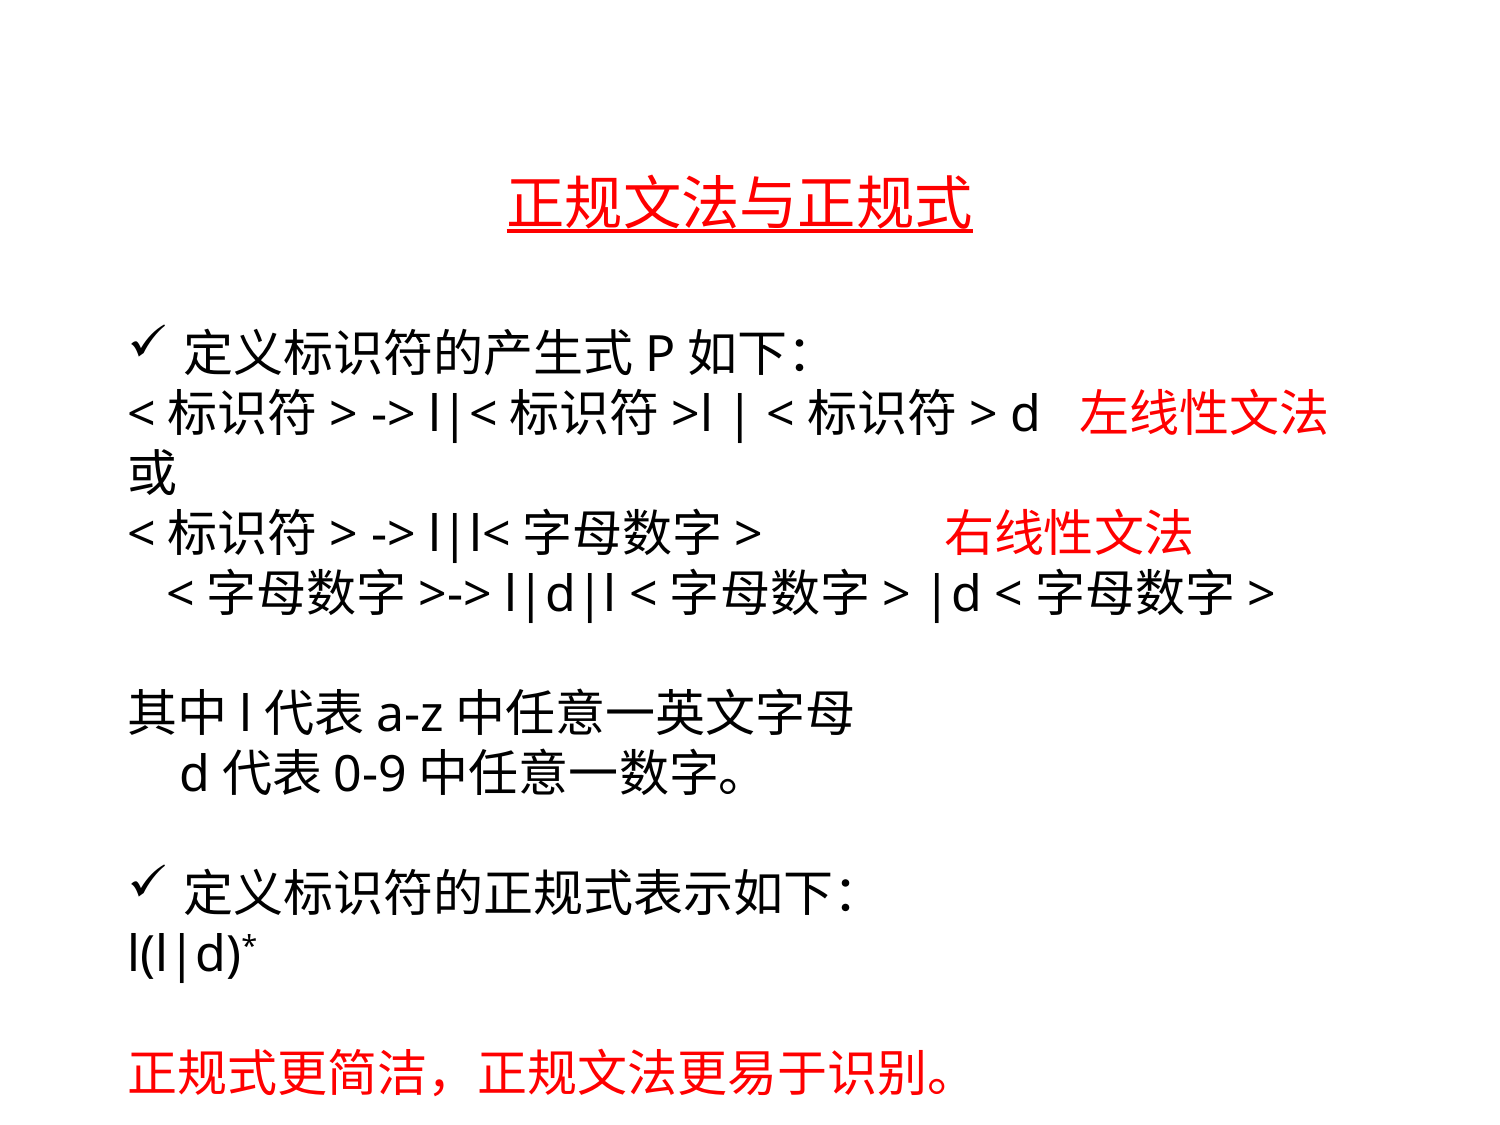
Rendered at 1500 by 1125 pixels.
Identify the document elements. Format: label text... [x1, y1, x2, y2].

text_box 正规文法与正规式 [112, 125, 1388, 250]
text_box 定义标识符的产生式P如下： <标识符> -> l|<标识符>l | <标识符> d 左线性文法 或 <标识符> -> l|l<字母数字> 右线性文法 <字母数字>-> l|d|l <字母数字> |d <字母数字> 其中l代表a-z中任意一英文字母 d代表0-9中任意一数字。 定义标识符的正规式表示如下： l(l|d)* 正规式更简洁，正规文法更易于识别。 [112, 314, 1388, 1109]
